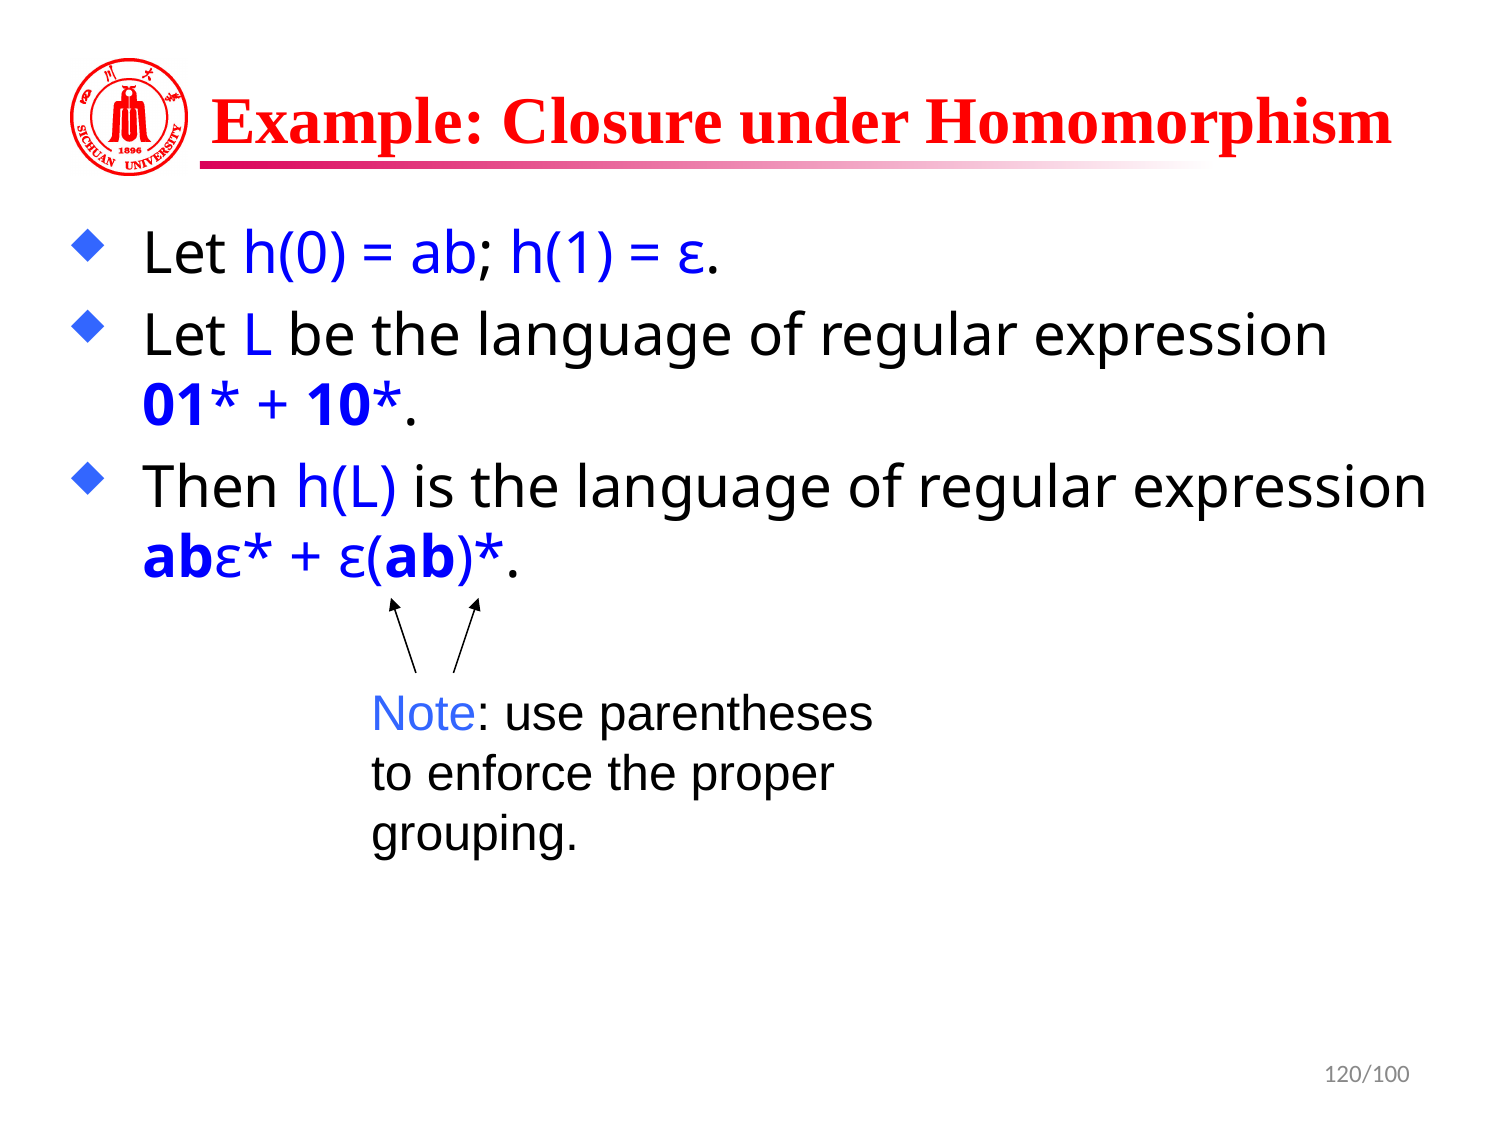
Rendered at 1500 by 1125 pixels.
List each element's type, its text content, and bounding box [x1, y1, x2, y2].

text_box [353, 597, 892, 870]
text_box Let h(0) = ab; h(1) = ε. Let L be the language of regular expression 01* + 10*. Then h(L) is the language of regular expression abε* + ε(ab)*. [53, 207, 1447, 1012]
picture [70, 58, 188, 176]
slide_number 120/100 [1074, 1042, 1425, 1103]
text_box [199, 161, 1214, 169]
text_box Example: Closure under Homomorphism [203, 72, 1401, 160]
